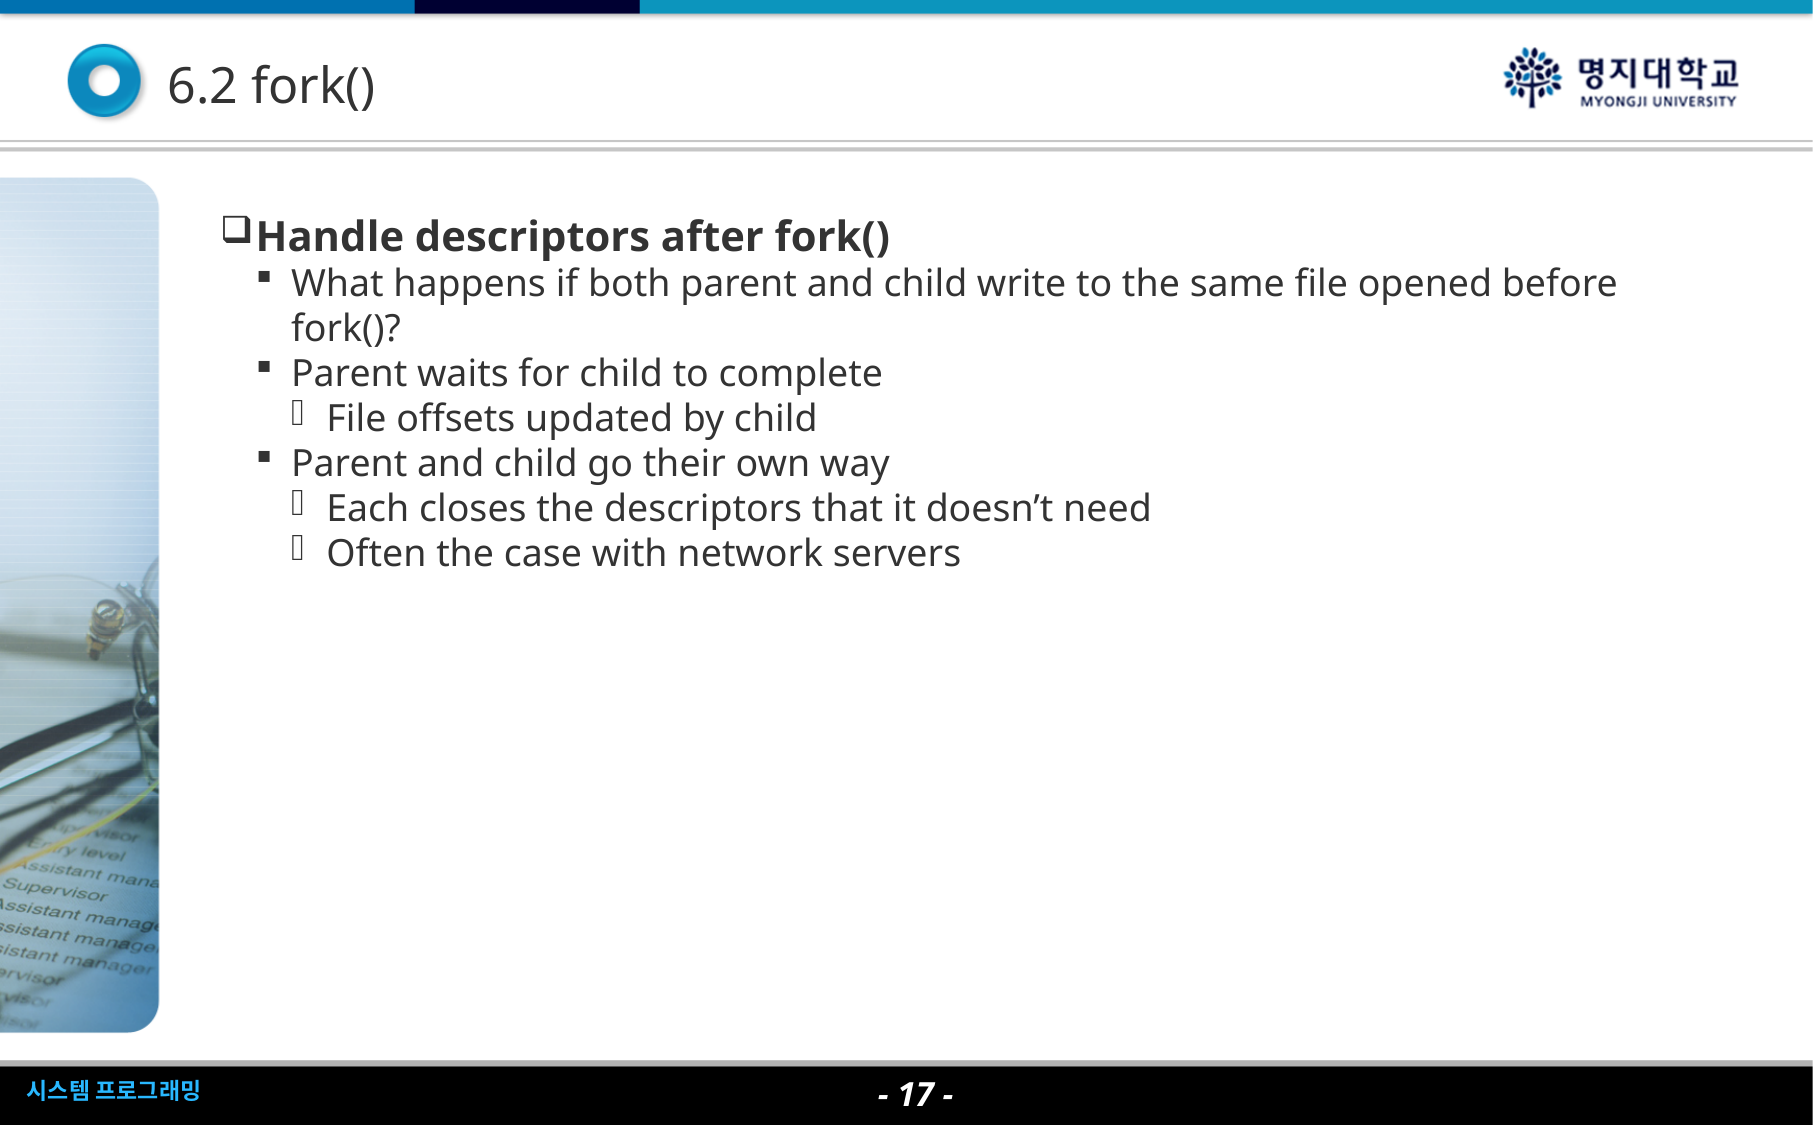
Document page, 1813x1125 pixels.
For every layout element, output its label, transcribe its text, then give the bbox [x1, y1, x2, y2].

text_box 6.2 fork() [150, 37, 1797, 129]
picture [0, 0, 1813, 1125]
text_box - <숫자> - [819, 1065, 1012, 1125]
text_box Handle descriptors after fork() What happens if both parent and child write to the same file opened before fork()? Parent waits for child to complete File offsets updated by child Parent and child go their own way Each closes the descriptors that it doesn’t need Often the case with network servers [203, 200, 1668, 641]
